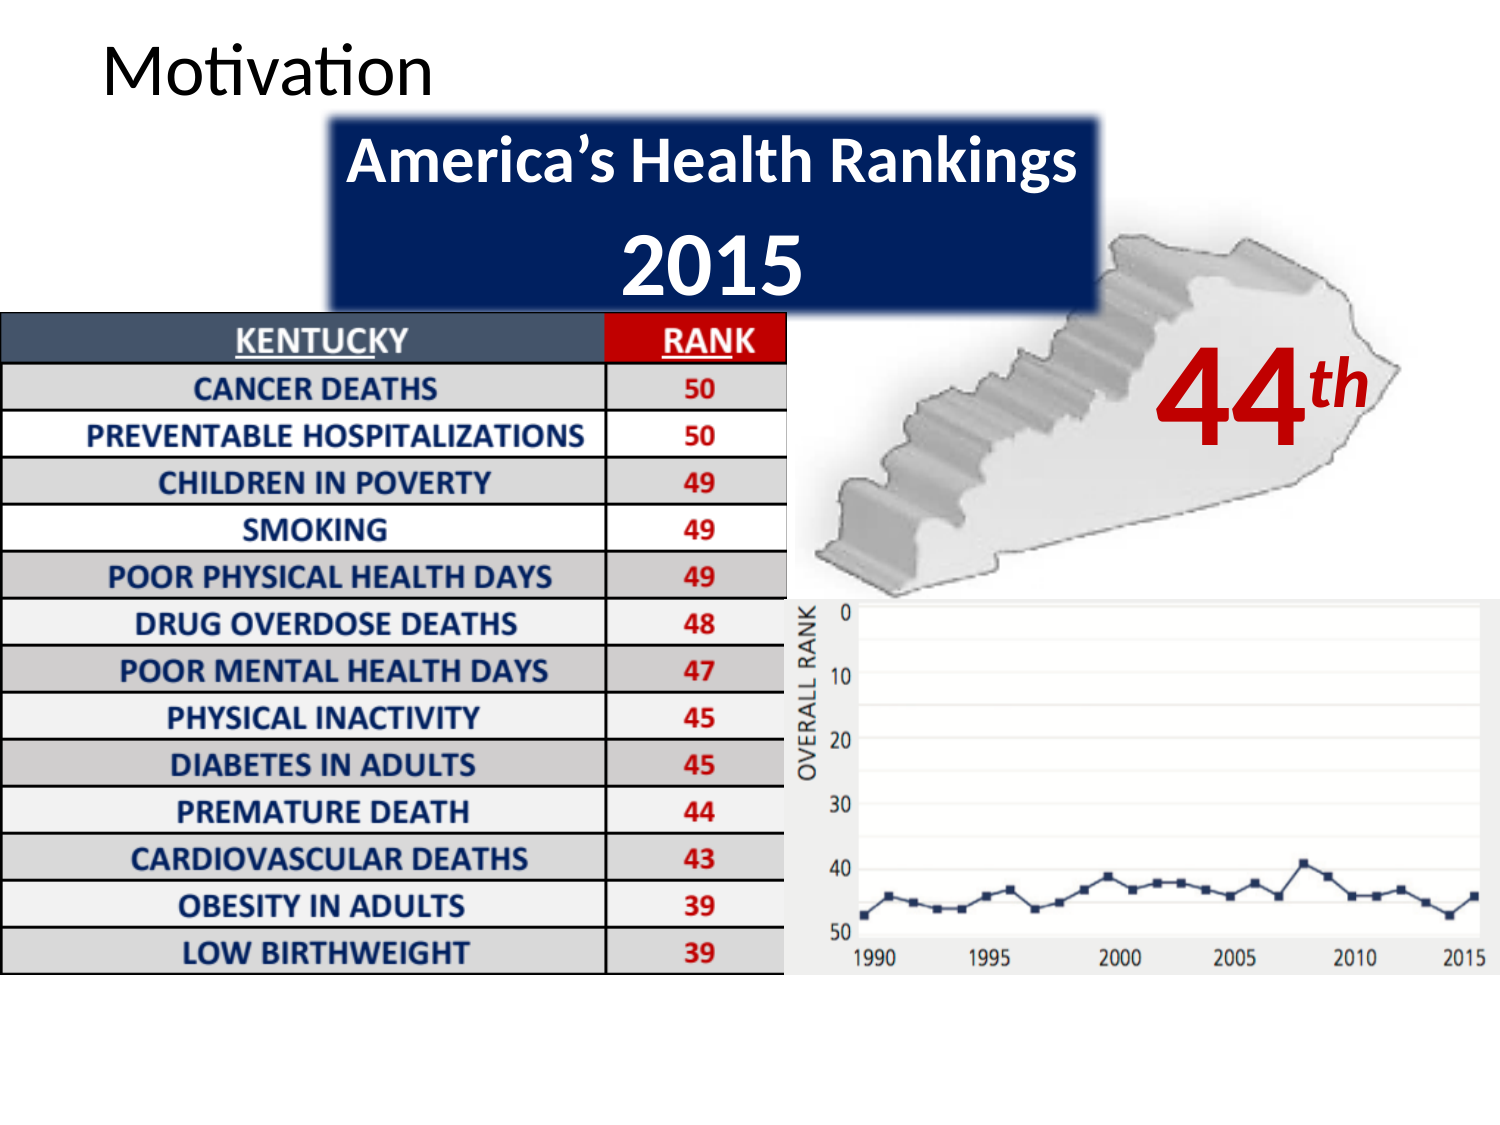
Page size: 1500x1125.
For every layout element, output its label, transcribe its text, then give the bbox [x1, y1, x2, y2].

text_box Motivation [86, 13, 451, 119]
text_box America’s Health Rankings 2015 [337, 126, 1092, 307]
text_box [0, 312, 788, 975]
picture [784, 196, 1500, 975]
